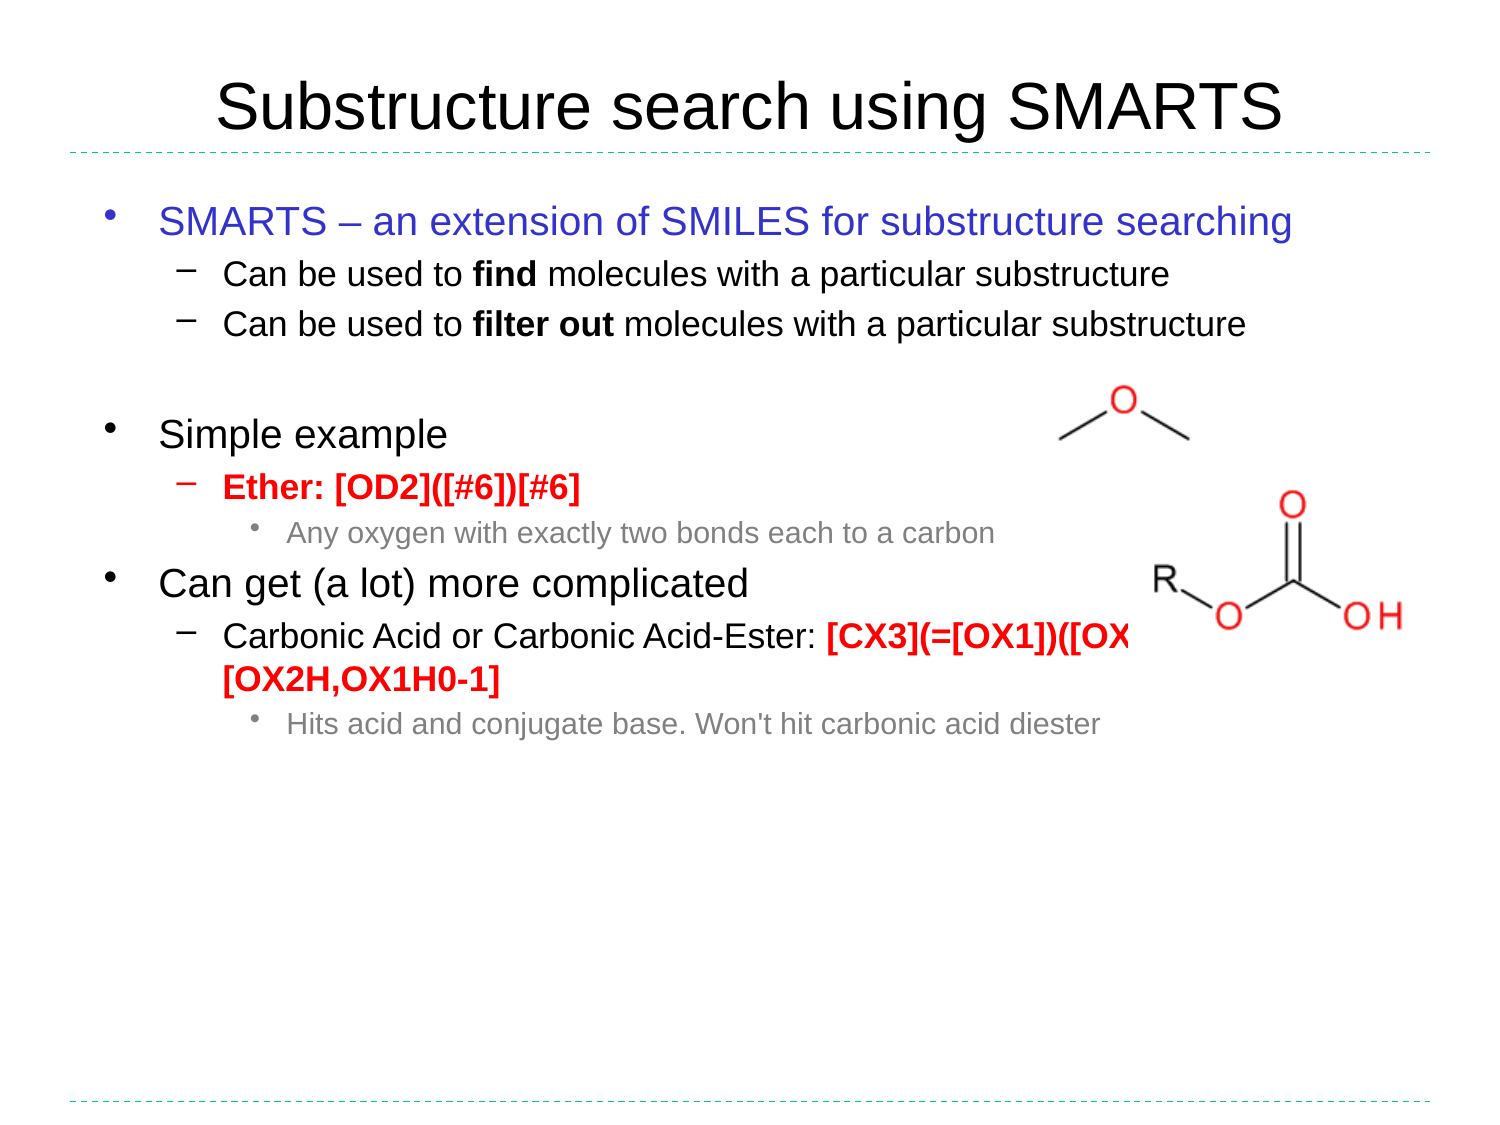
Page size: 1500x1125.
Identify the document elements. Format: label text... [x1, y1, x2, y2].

picture [1033, 349, 1421, 657]
title Substructure search using SMARTS [112, 52, 1388, 153]
list SMARTS – an extension of SMILES for substructure searching Can be used to find molecules with a particular substructure Can be used to filter out molecules with a particular substructure Simple example Ether: [OD2]([#6])[#6] Any oxygen with exactly two bonds each to a carbon Can get (a lot) more complicated Carbonic Acid or Carbonic Acid-Ester: [CX3](=[OX1])([OX2])[OX2H,OX1H0-1] Hits acid and conjugate base. Won't hit carbonic acid diester [88, 187, 1364, 764]
